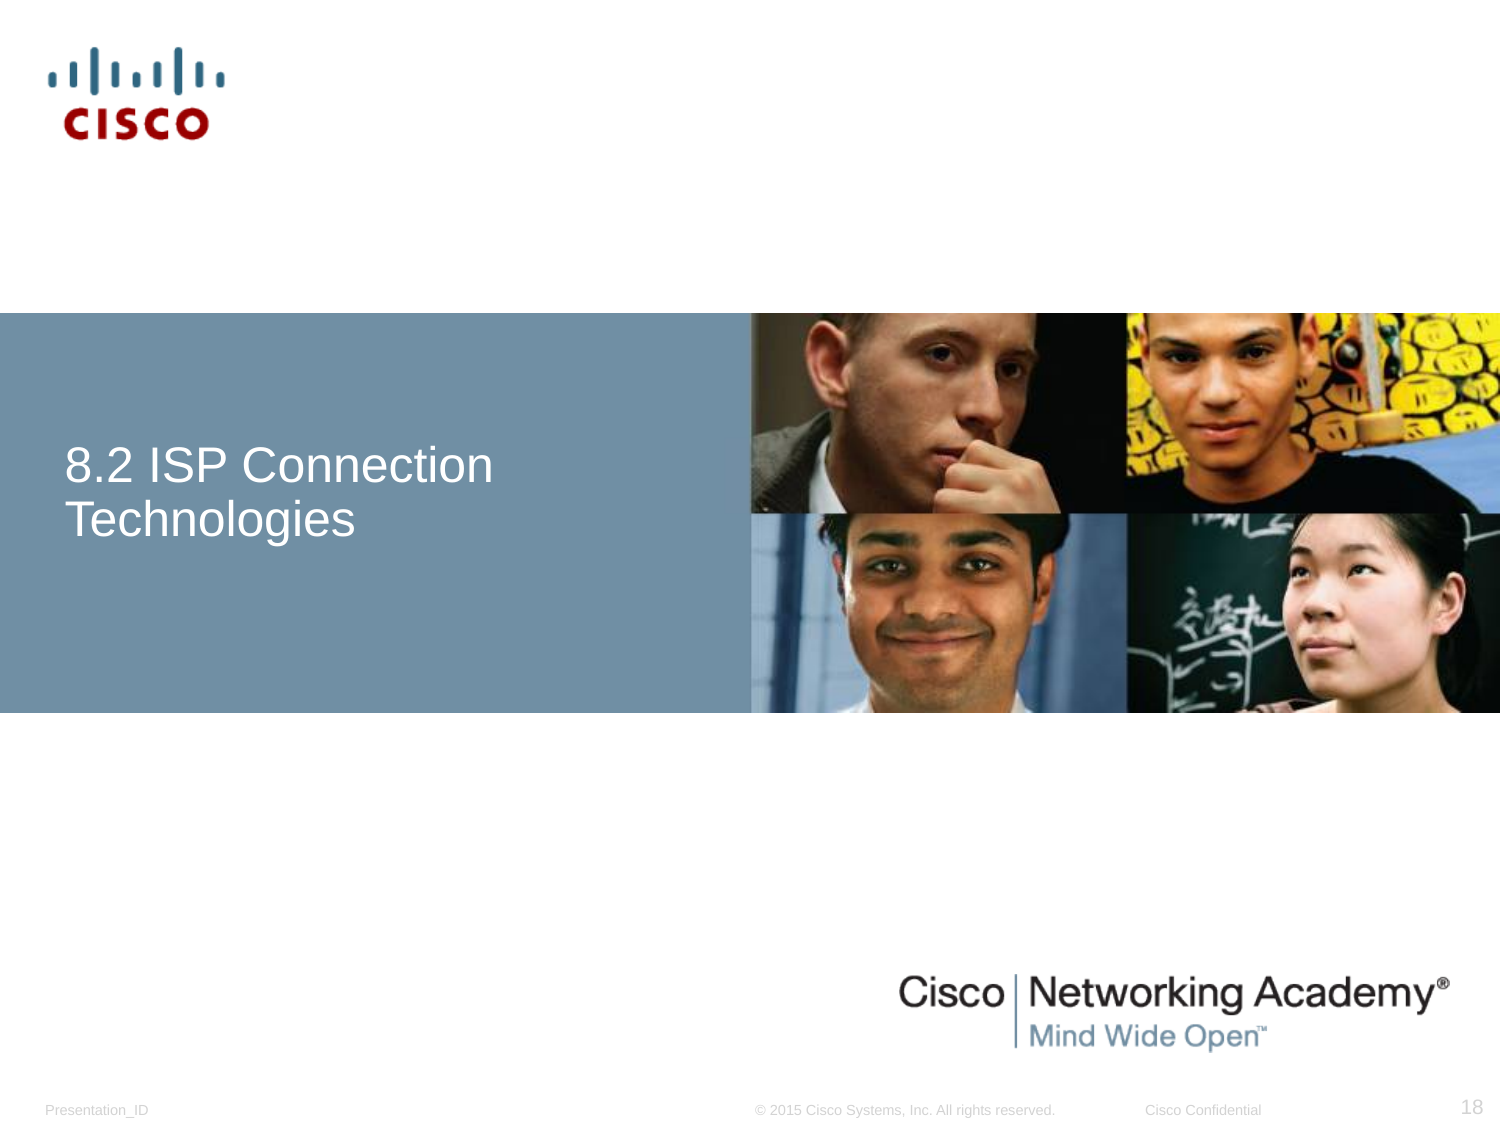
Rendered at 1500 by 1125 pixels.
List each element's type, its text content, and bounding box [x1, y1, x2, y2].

picture [0, 313, 1500, 713]
picture [899, 974, 1450, 1053]
picture [40, 19, 233, 168]
title 8.2 ISP Connection Technologies [51, 371, 684, 615]
